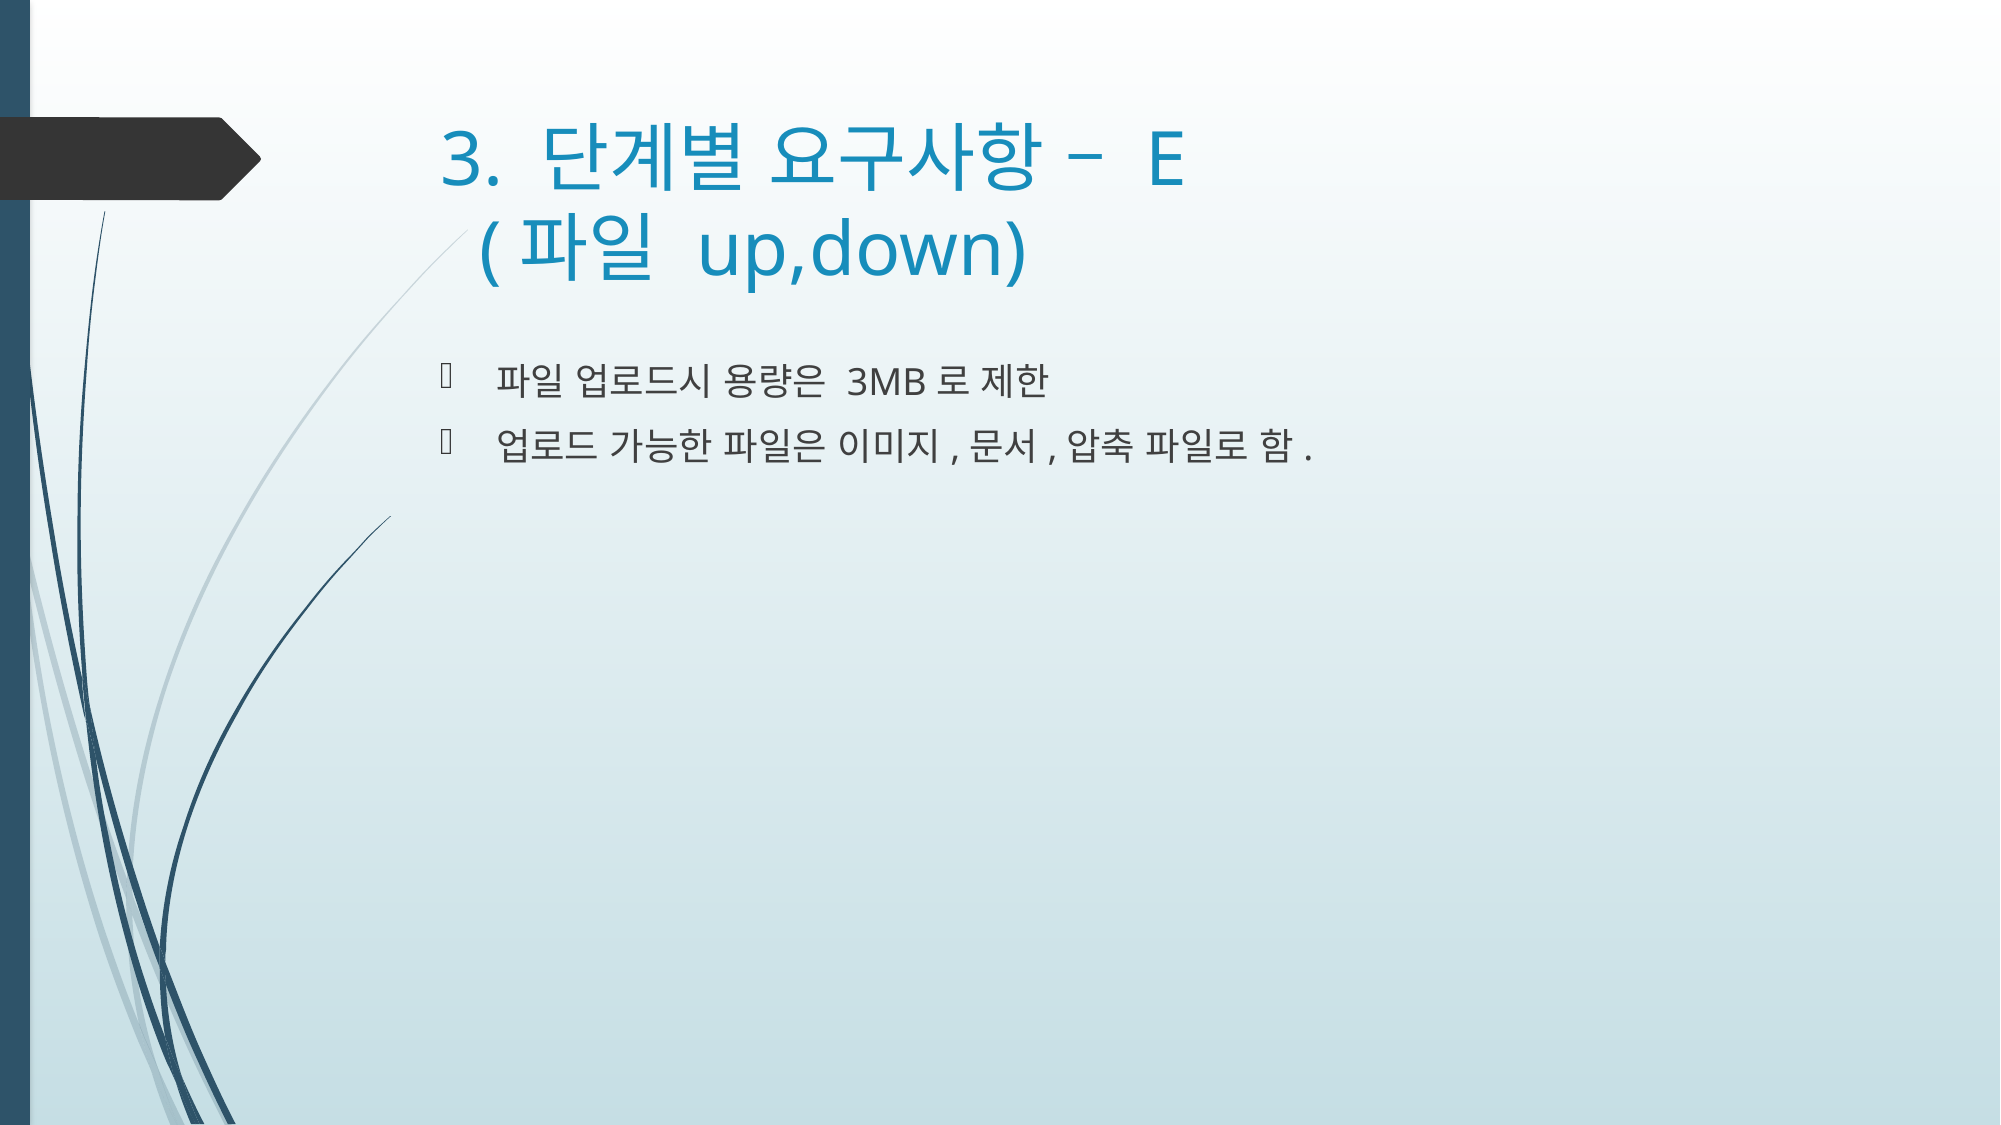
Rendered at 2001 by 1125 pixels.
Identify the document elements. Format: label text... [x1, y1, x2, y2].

title 3. 단계별 요구사항 – E (파일 up,down) [425, 102, 1888, 313]
list 파일 업로드시 용량은 3MB로 제한 업로드 가능한 파일은 이미지,문서,압축 파일로 함. [424, 350, 1888, 970]
